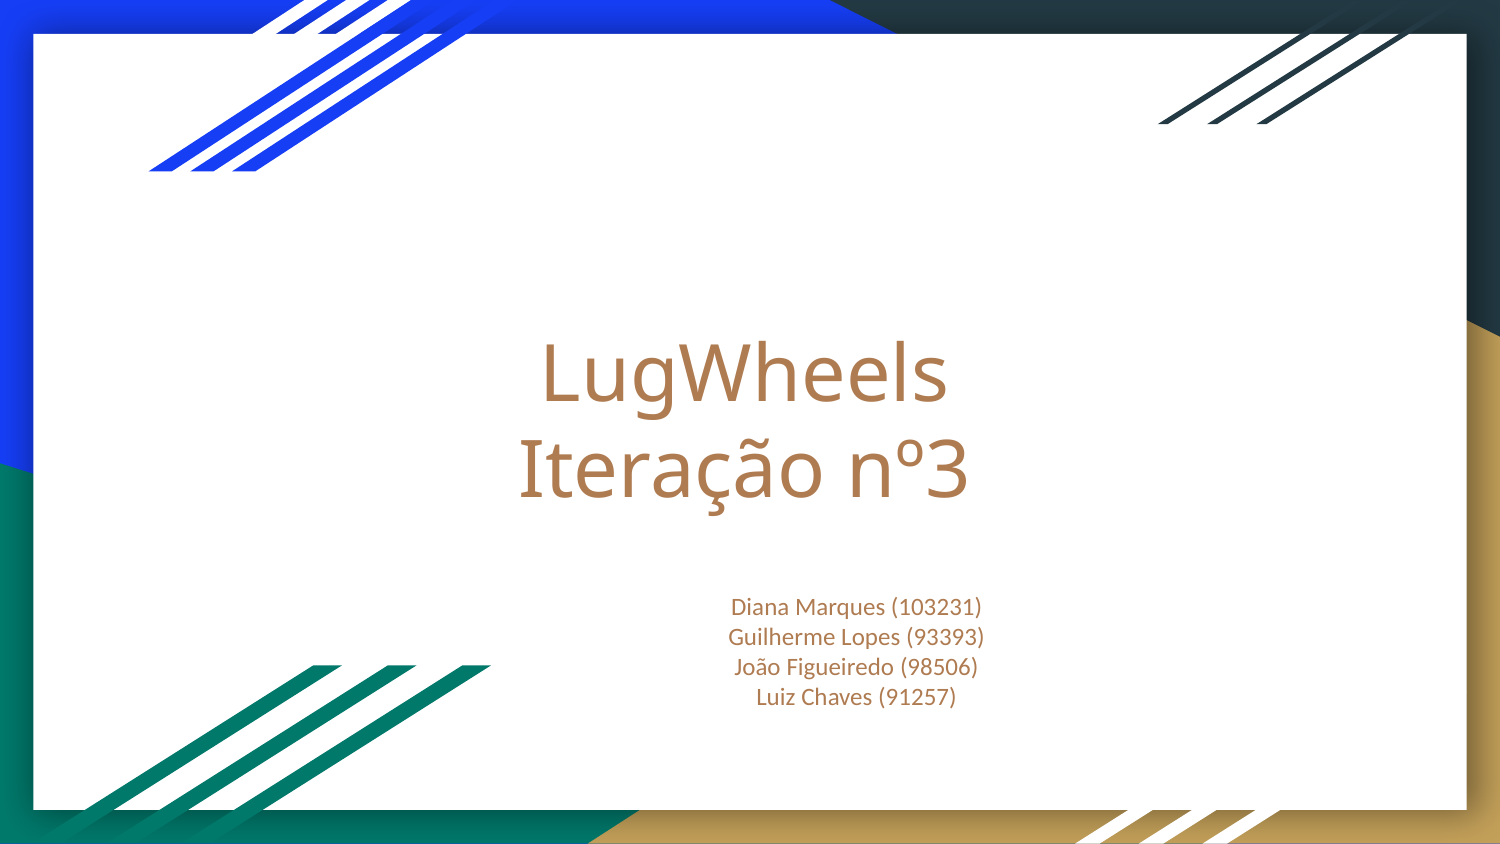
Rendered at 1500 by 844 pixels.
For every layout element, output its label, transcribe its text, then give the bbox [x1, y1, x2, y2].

subtitle Diana Marques (103231) Guilherme Lopes (93393) João Figueiredo (98506) Luiz Chaves (91257) [711, 575, 1003, 721]
title LugWheels Iteração nº3 [304, 298, 1185, 537]
